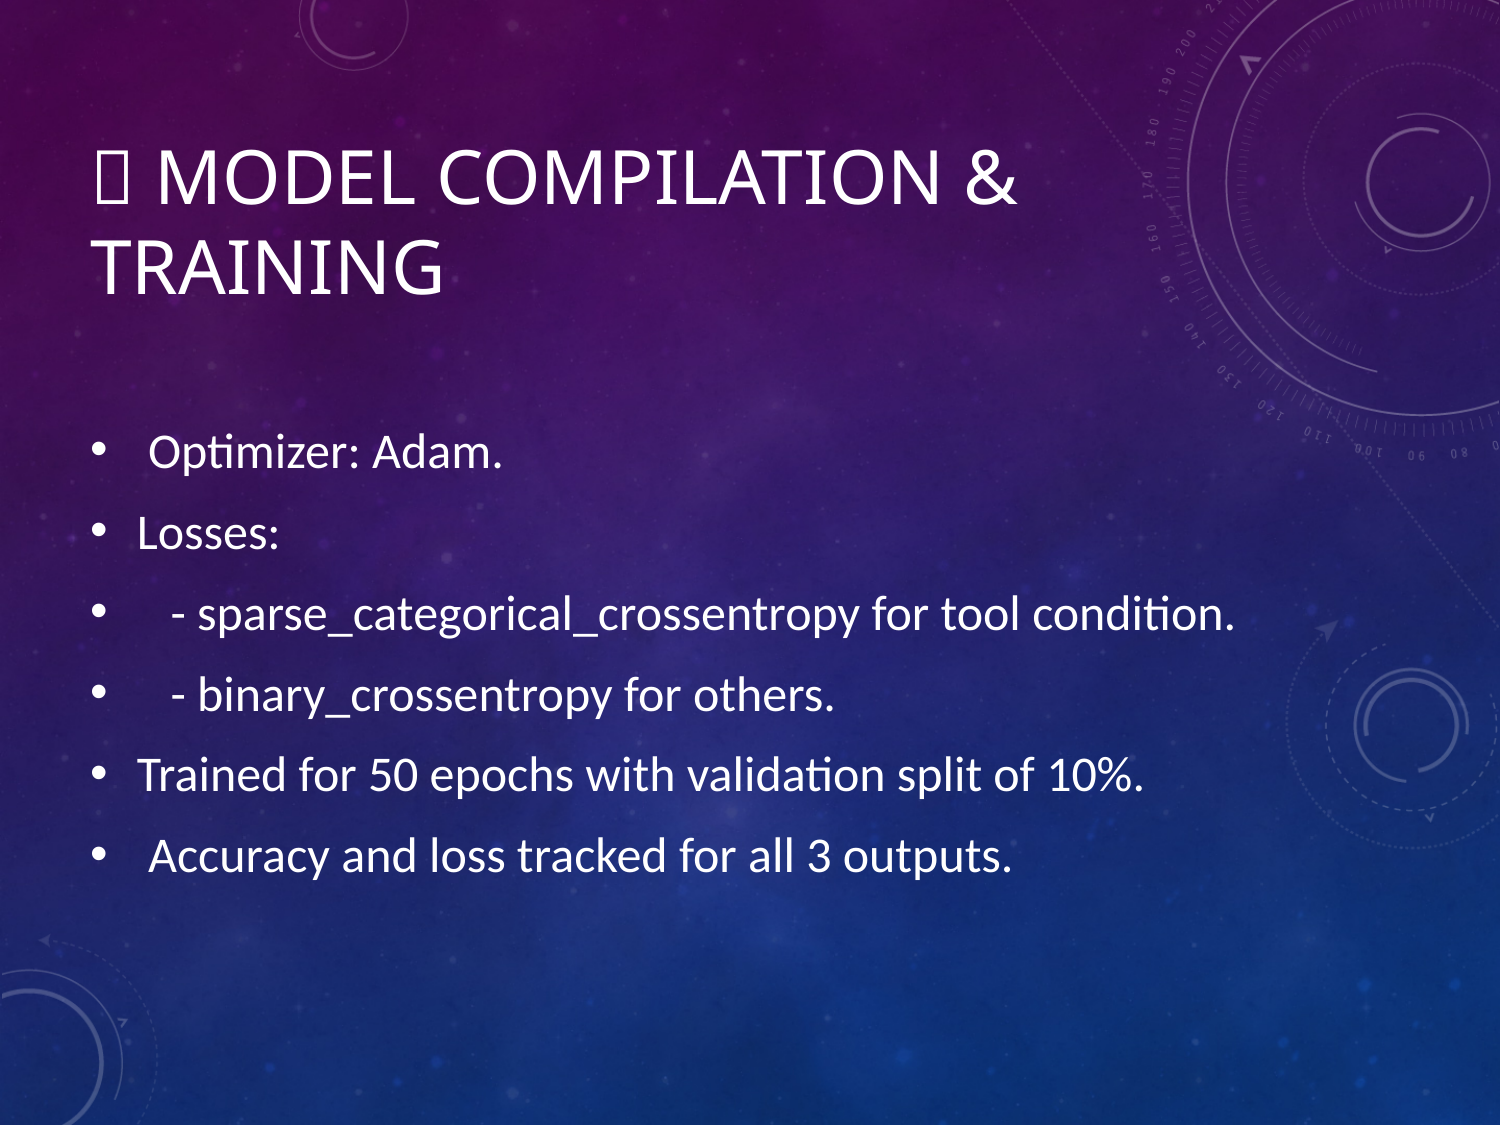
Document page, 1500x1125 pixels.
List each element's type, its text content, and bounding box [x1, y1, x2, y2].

list Optimizer: Adam. Losses: - sparse_categorical_crossentropy for tool condition. - binary_crossentropy for others. Trained for 50 epochs with validation split of 10%. Accuracy and loss tracked for all 3 outputs. [75, 351, 1350, 950]
picture [0, 0, 1500, 1125]
title 🧪 Model Compilation & Training [75, 99, 1350, 339]
